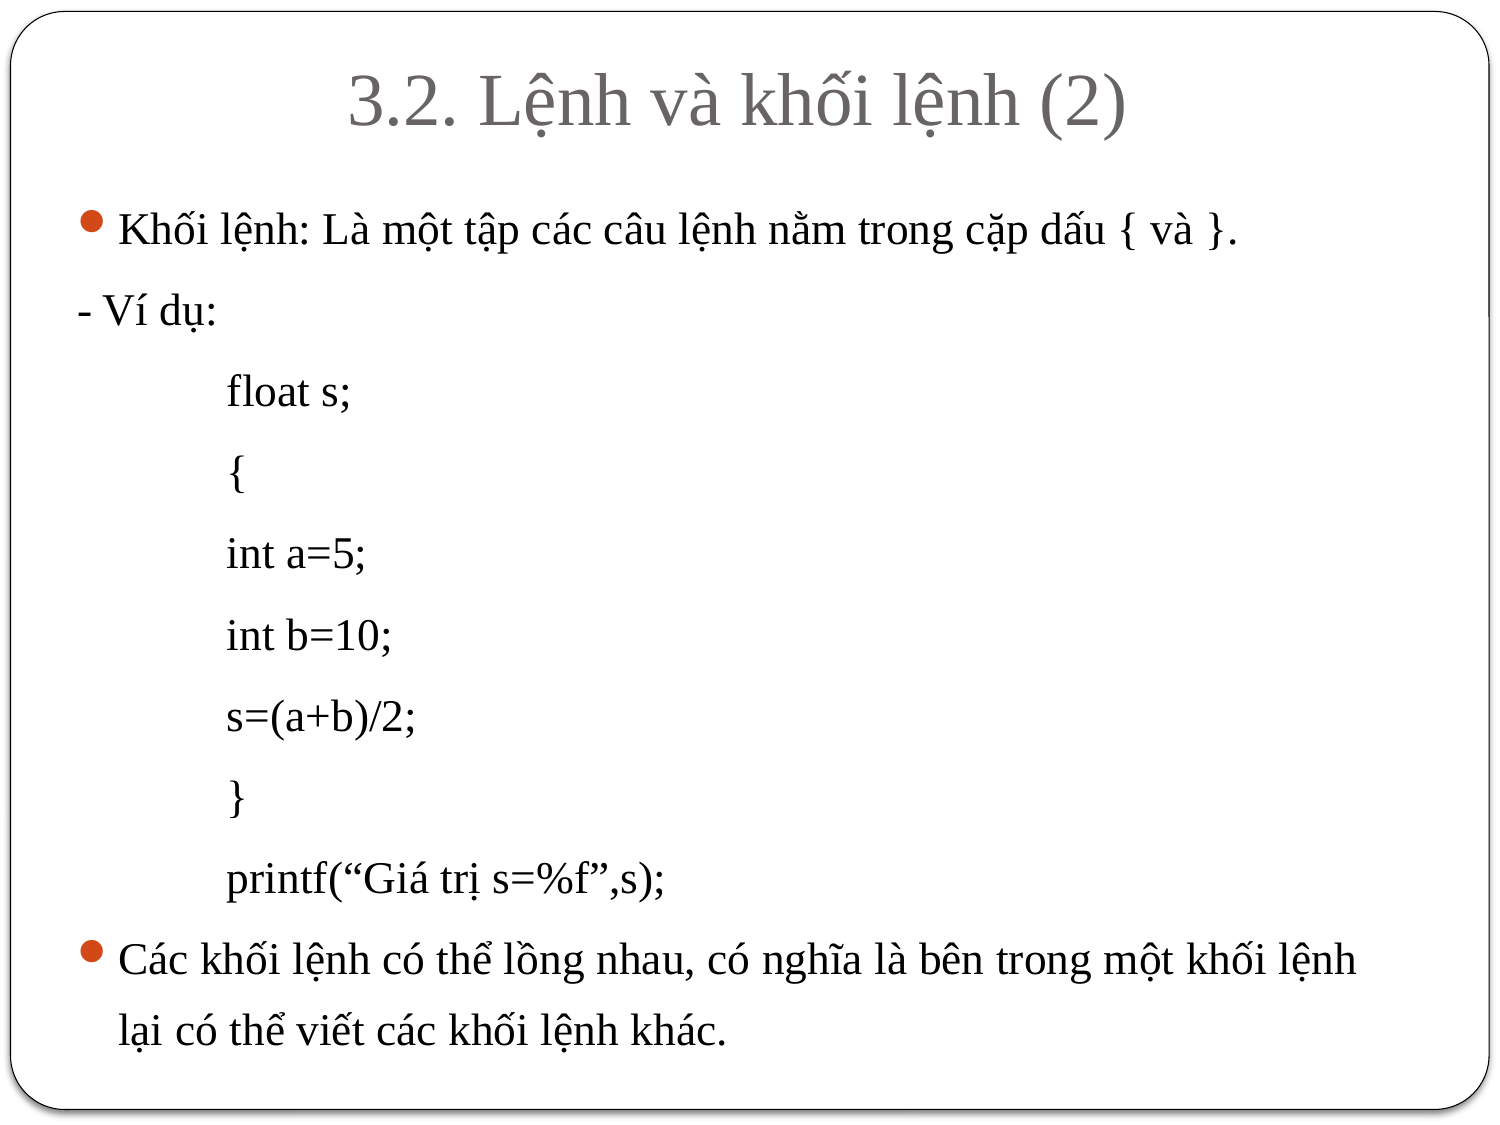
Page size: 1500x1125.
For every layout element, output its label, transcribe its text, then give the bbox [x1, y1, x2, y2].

title 3.2. Lệnh và khối lệnh (2) [62, 37, 1413, 155]
list Khối lệnh: Là một tập các câu lệnh nằm trong cặp dấu { và }. - Ví dụ: float s; { int a=5; int b=10; s=(a+b)/2; } printf(“Giá trị s=%f”,s); Các khối lệnh có thể lồng nhau, có nghĩa là bên trong một khối lệnh lại có thể viết các khối lệnh khác. [62, 174, 1425, 1063]
